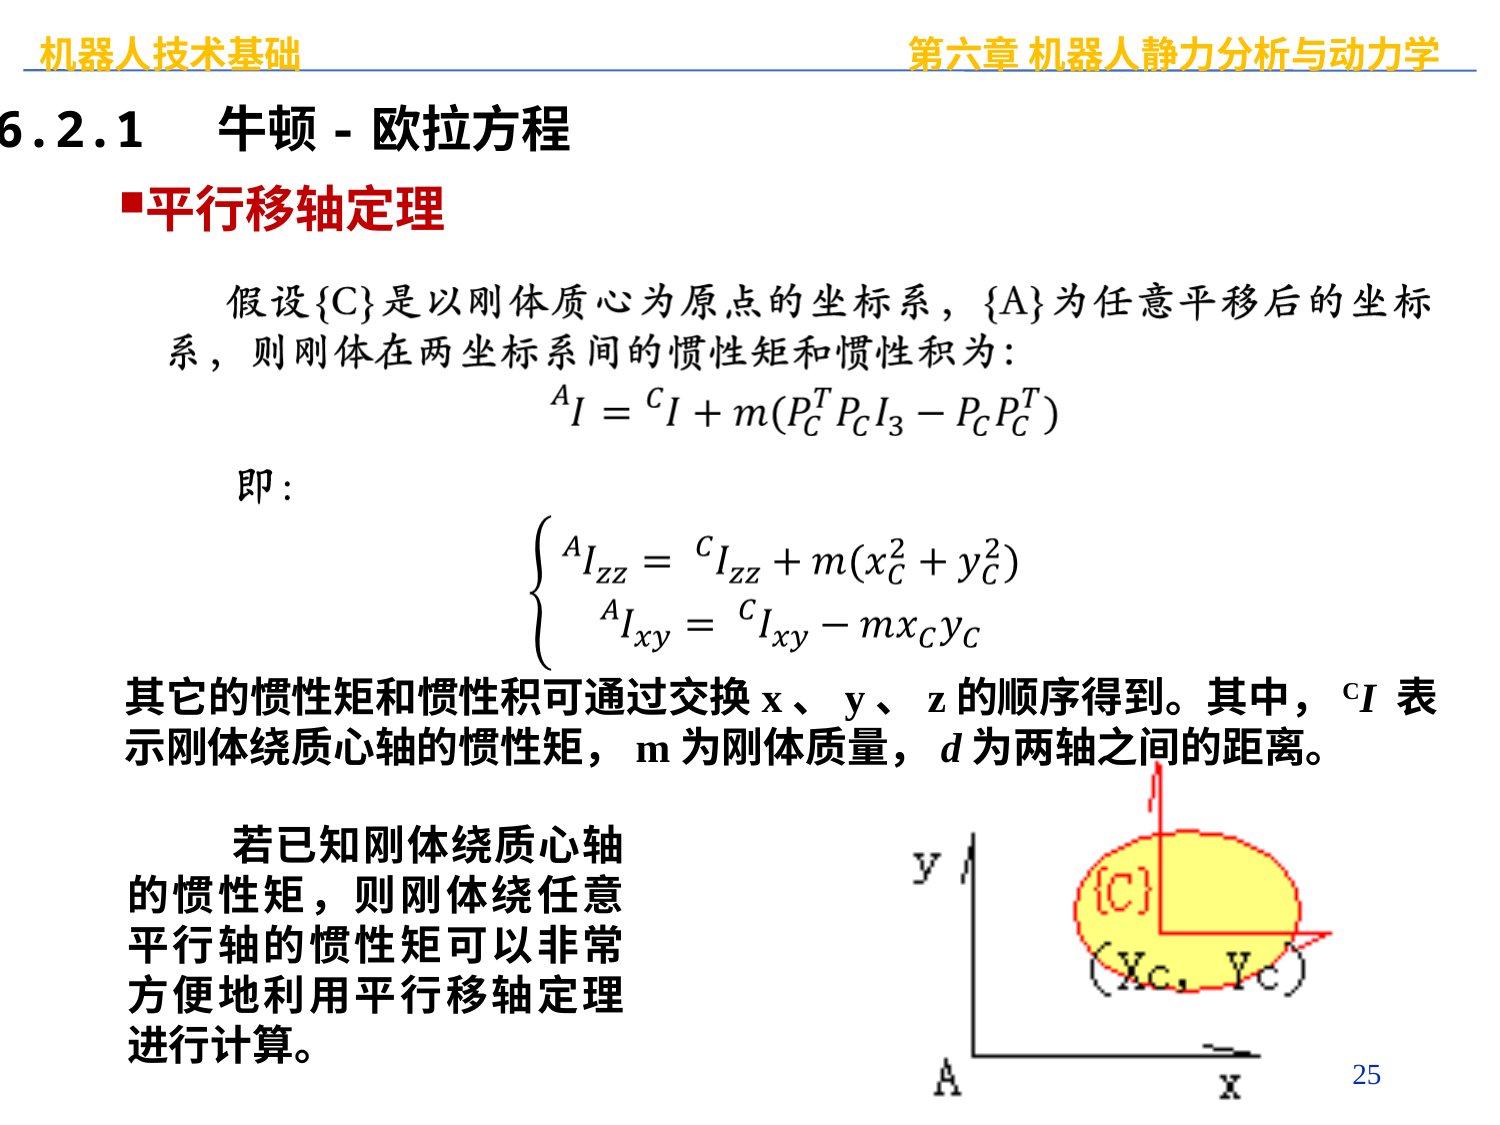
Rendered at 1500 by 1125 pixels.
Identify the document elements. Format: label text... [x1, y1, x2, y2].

text_box 其它的惯性矩和惯性积可通过交换x、y、z的顺序得到。其中，CI 表示刚体绕质心轴的惯性矩，m为刚体质量，d为两轴之间的距离。 [109, 663, 1454, 779]
slide_number 25 [1358, 1042, 1397, 1103]
text_box 平行移轴定理 [104, 169, 462, 245]
text_box 6.2.1 牛顿-欧拉方程 [0, 90, 586, 165]
text_box [147, 267, 1447, 447]
text_box 若已知刚体绕质心轴的惯性矩，则刚体绕任意平行轴的惯性矩可以非常方便地利用平行移轴定理进行计算。 [112, 811, 640, 1077]
picture [890, 751, 1348, 1124]
text_box [218, 453, 1329, 681]
